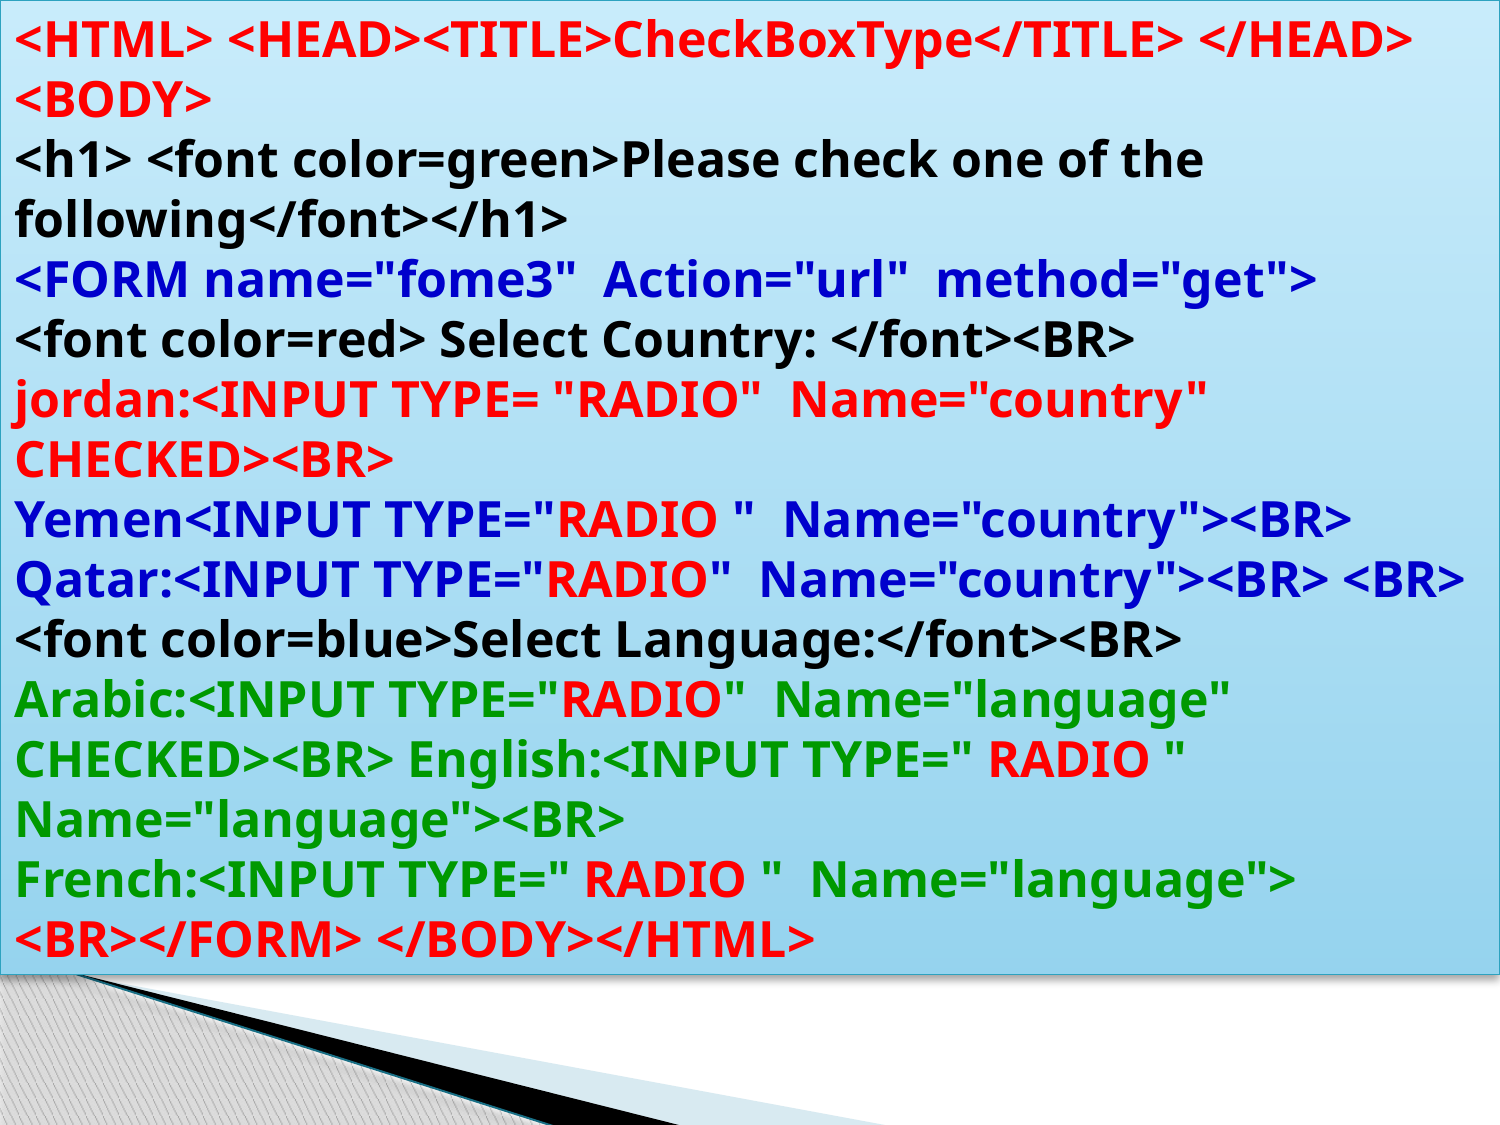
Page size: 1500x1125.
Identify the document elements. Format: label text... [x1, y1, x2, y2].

text_box <HTML> <HEAD><TITLE>CheckBoxType</TITLE> </HEAD> <BODY> <h1> <font color=green>Please check one of the following</font></h1> <FORM name="fome3" Action="url" method="get"> <font color=red> Select Country: </font><BR> jordan:<INPUT TYPE= "RADIO" Name="country" CHECKED><BR> Yemen<INPUT TYPE="RADIO " Name="country"><BR> Qatar:<INPUT TYPE="RADIO" Name="country"><BR> <BR> <font color=blue>Select Language:</font><BR> Arabic:<INPUT TYPE="RADIO" Name="language" CHECKED><BR> English:<INPUT TYPE=" RADIO " Name="language"><BR> French:<INPUT TYPE=" RADIO " Name="language"> <BR></FORM> </BODY></HTML> [0, 0, 1500, 975]
